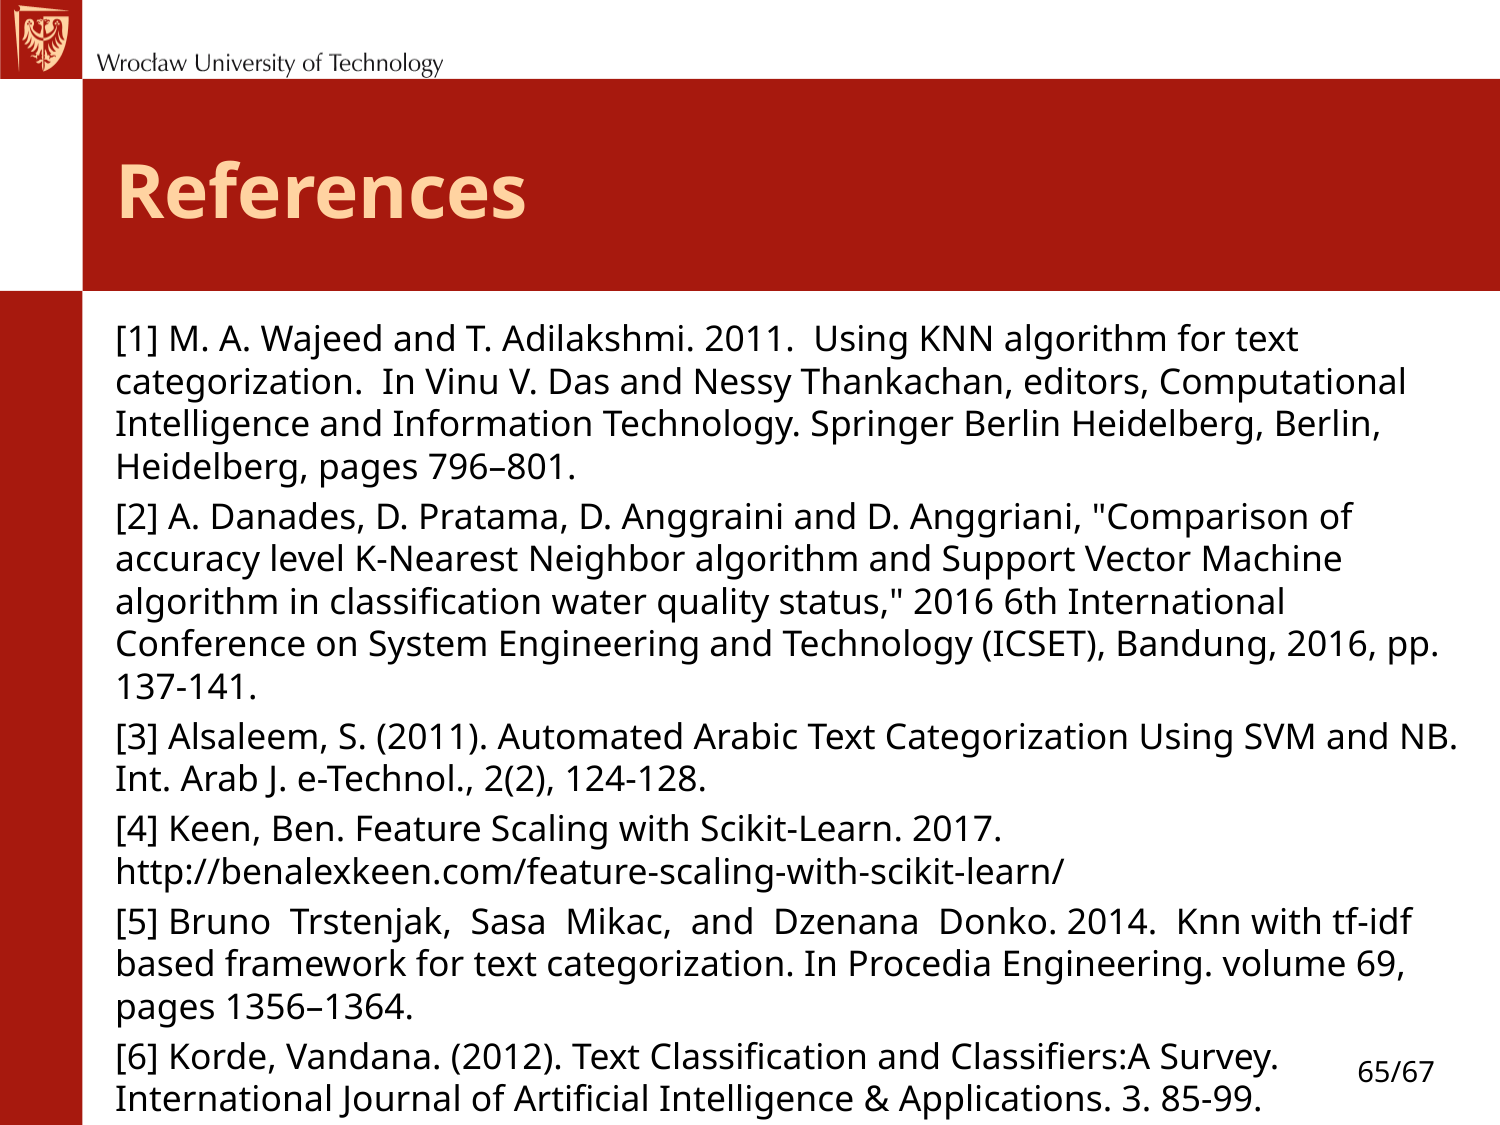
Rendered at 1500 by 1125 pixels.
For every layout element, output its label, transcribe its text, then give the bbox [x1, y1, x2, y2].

list [1] M. A. Wajeed and T. Adilakshmi. 2011. Using KNN algorithm for text categorization. In Vinu V. Das and Nessy Thankachan, editors, Computational Intelligence and Information Technology. Springer Berlin Heidelberg, Berlin, Heidelberg, pages 796–801. [2] A. Danades, D. Pratama, D. Anggraini and D. Anggriani, "Comparison of accuracy level K-Nearest Neighbor algorithm and Support Vector Machine algorithm in classification water quality status," 2016 6th International Conference on System Engineering and Technology (ICSET), Bandung, 2016, pp. 137-141. [3] Alsaleem, S. (2011). Automated Arabic Text Categorization Using SVM and NB. Int. Arab J. e-Technol., 2(2), 124-128. [4] Keen, Ben. Feature Scaling with Scikit-Learn. 2017. http://benalexkeen.com/feature-scaling-with-scikit-learn/ [5] Bruno Trstenjak, Sasa Mikac, and Dzenana Donko. 2014. Knn with tf-idf based framework for text categorization. In Procedia Engineering. volume 69, pages 1356–1364. [6] Korde, Vandana. (2012). Text Classification and Classifiers:A Survey. International Journal of Artificial Intelligence & Applications. 3. 85-99. [100, 308, 1483, 1106]
picture [0, 0, 443, 79]
text_box 65/67 [1342, 1037, 1470, 1108]
title References [100, 103, 1483, 274]
